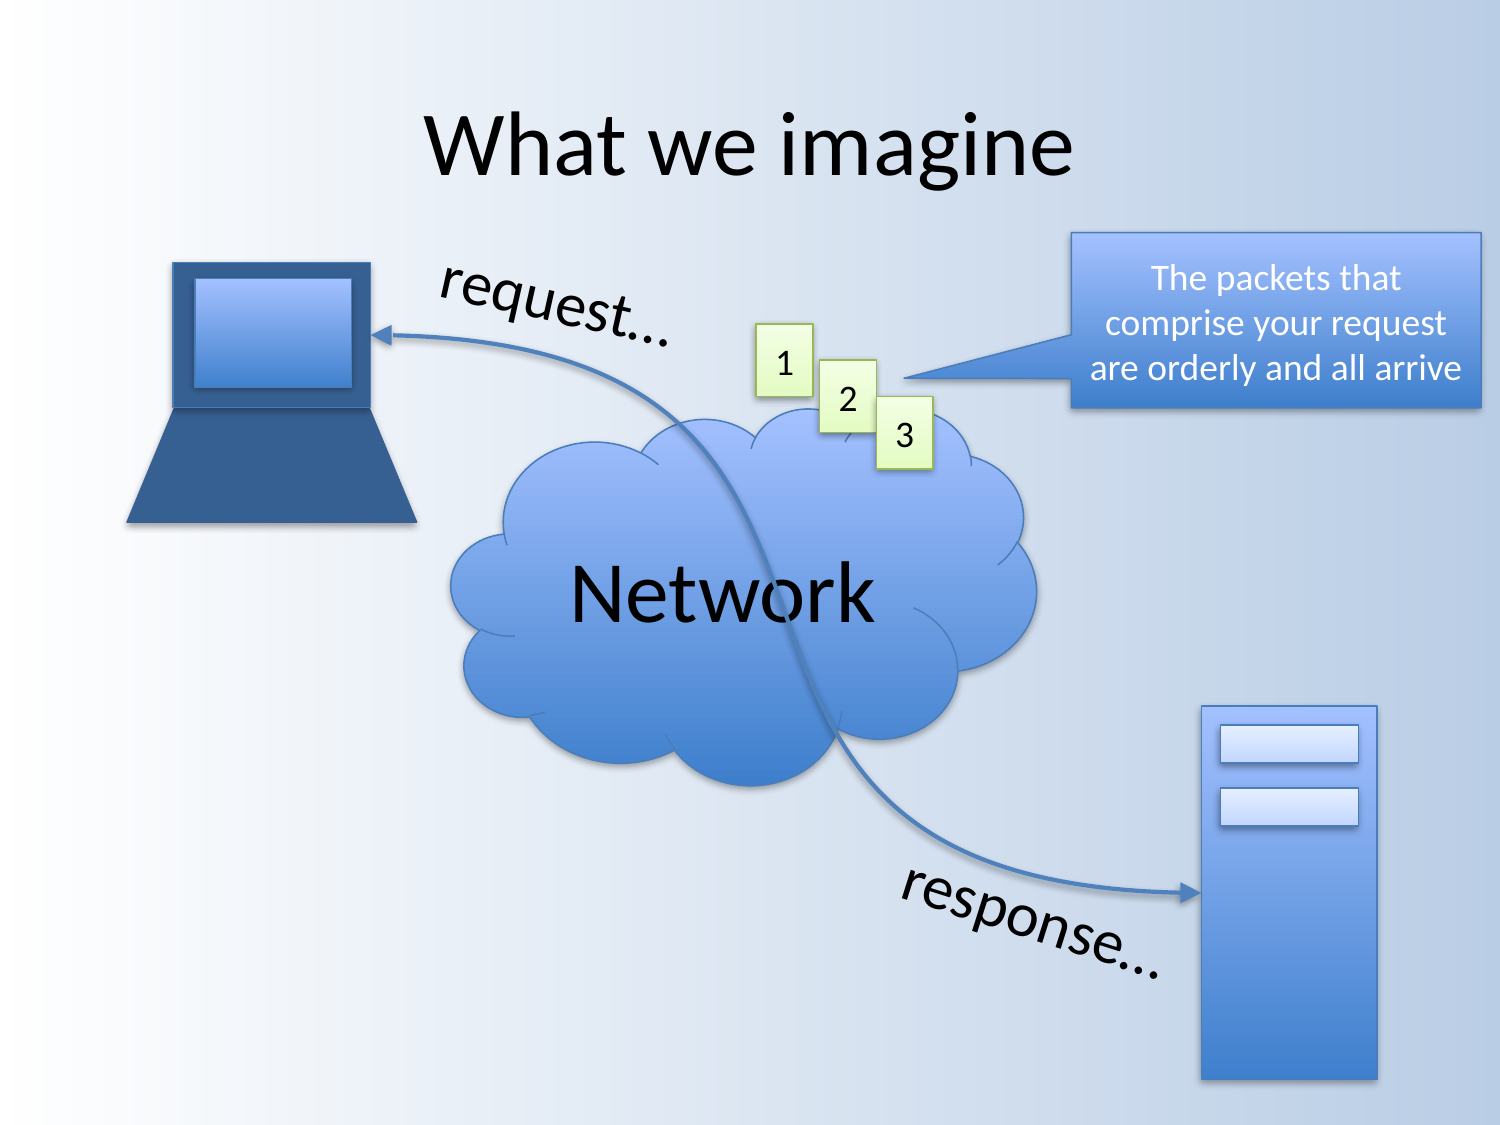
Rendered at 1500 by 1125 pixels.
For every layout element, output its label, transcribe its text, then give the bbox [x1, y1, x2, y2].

text_box response… [878, 900, 1195, 1004]
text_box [370, 334, 1202, 894]
text_box 1 [755, 323, 814, 333]
text_box [1201, 705, 1378, 1080]
title What we imagine [75, 45, 1425, 233]
text_box The packets that comprise your request are orderly and all arrive [1070, 231, 1482, 409]
text_box [194, 278, 352, 388]
text_box [1220, 724, 1359, 764]
text_box request… [419, 225, 699, 333]
text_box [1220, 787, 1359, 827]
text_box [126, 414, 365, 523]
text_box [172, 262, 371, 408]
